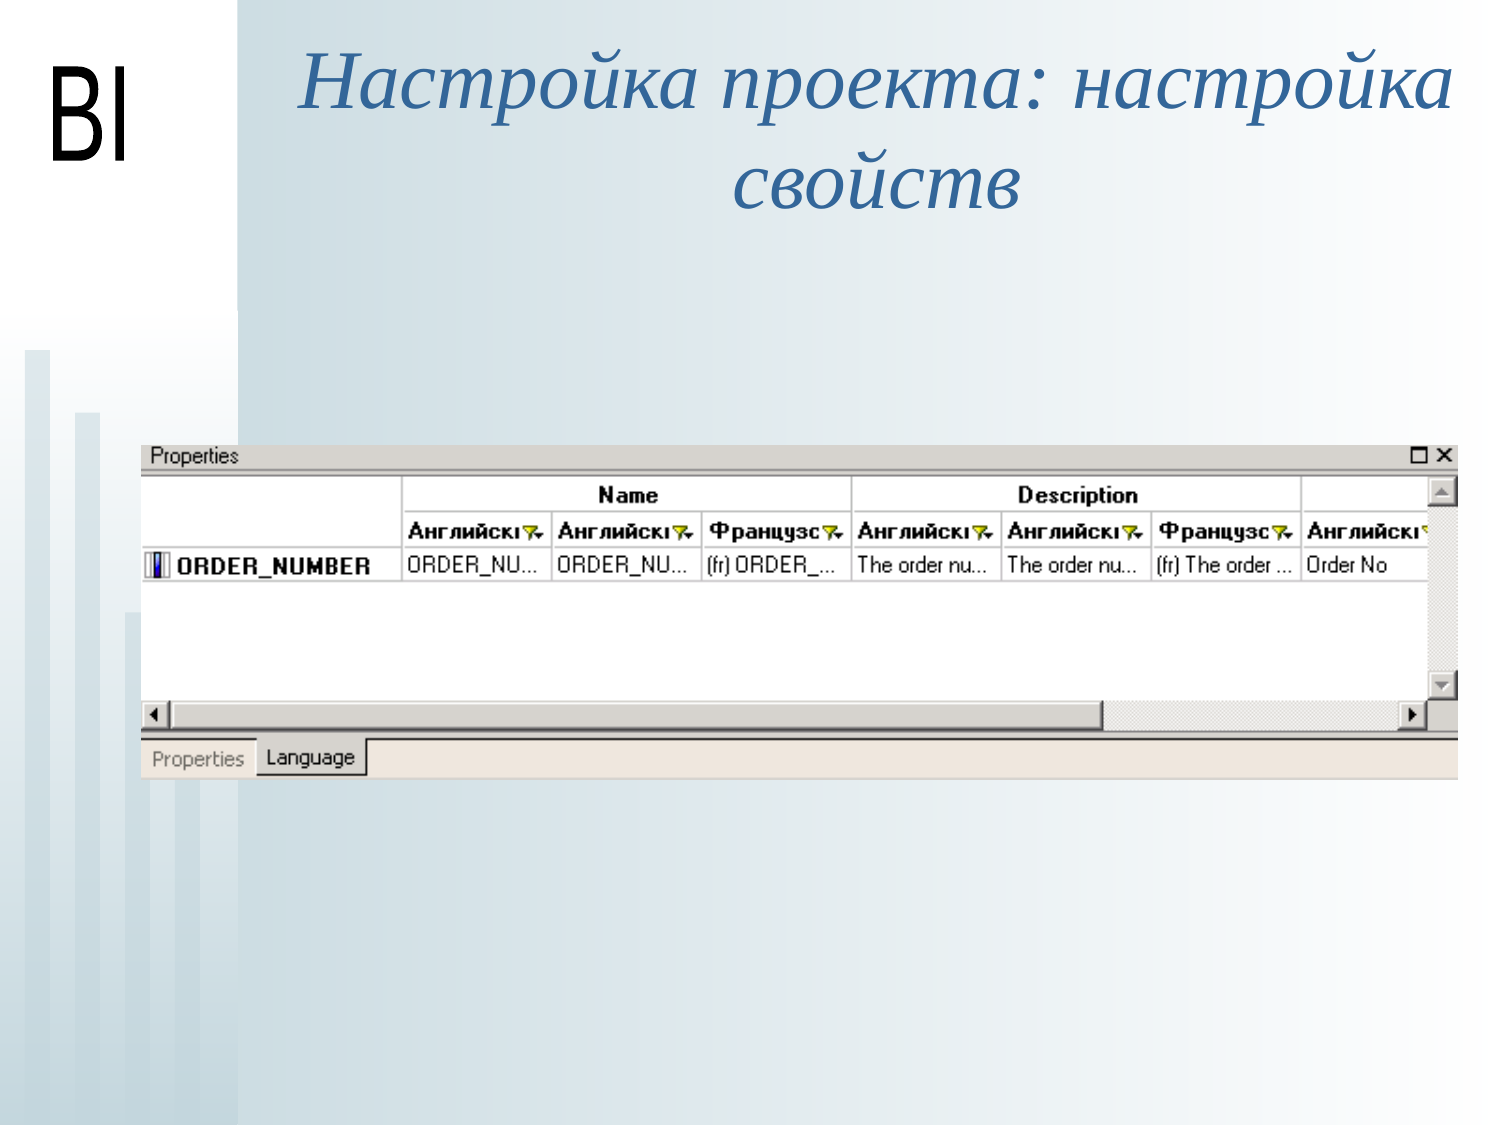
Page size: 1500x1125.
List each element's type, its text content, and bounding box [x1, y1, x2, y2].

picture [141, 445, 1458, 780]
title Настройка проекта: настройка свойств [254, 31, 1500, 219]
